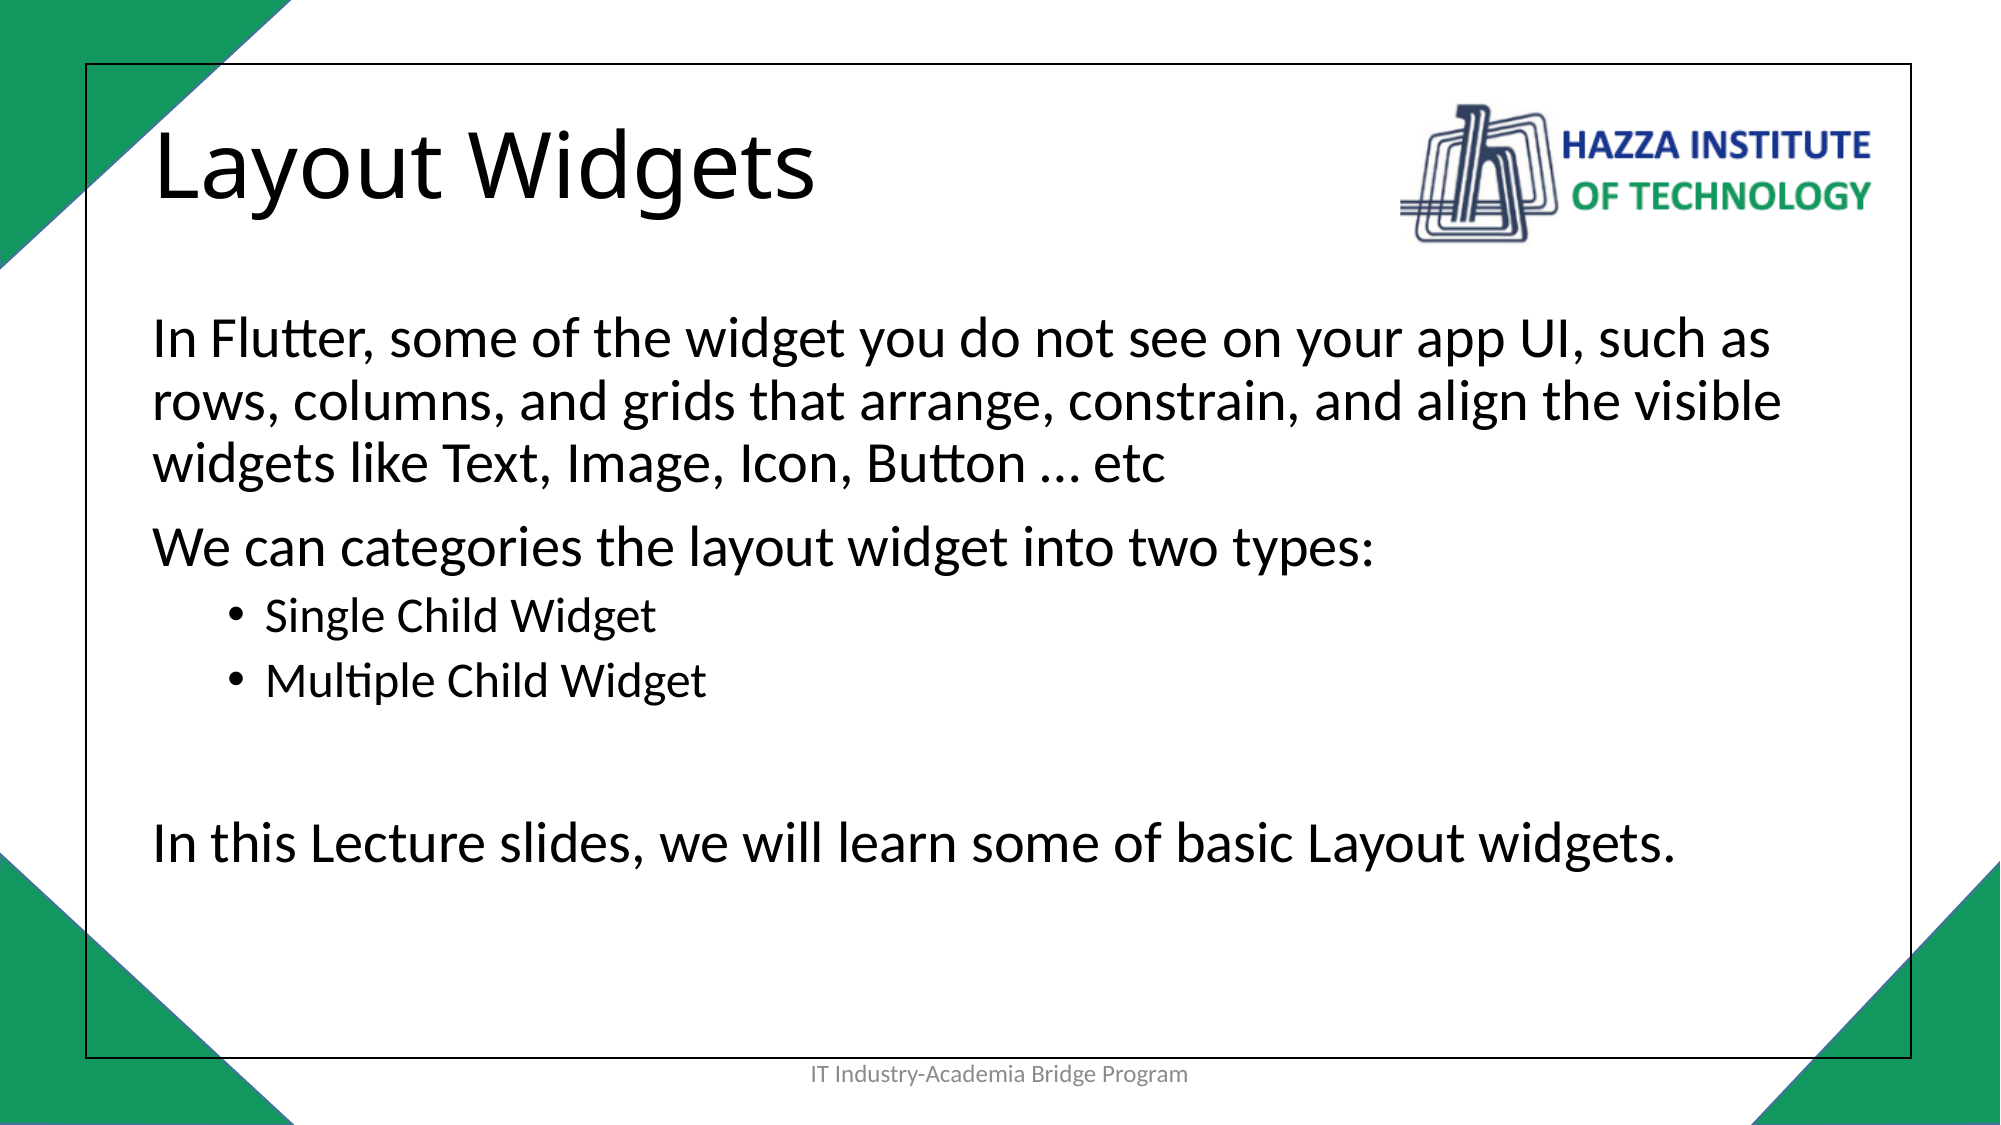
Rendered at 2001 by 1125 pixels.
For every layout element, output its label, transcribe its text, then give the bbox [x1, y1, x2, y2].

text_box [85, 63, 1912, 1059]
text_box [0, 852, 295, 1125]
footer IT Industry-Academia Bridge Program [662, 1042, 1338, 1103]
list In Flutter, some of the widget you do not see on your app UI, such as rows, columns, and grids that arrange, constrain, and align the visible widgets like Text, Image, Icon, Button … etc We can categories the layout widget into two types: Single Child Widget Multiple Child Widget In this Lecture slides, we will learn some of basic Layout widgets. [137, 299, 1863, 1014]
text_box [0, 0, 292, 270]
text_box [1750, 860, 2000, 1125]
title Layout Widgets [137, 59, 1863, 278]
picture [1392, 100, 1889, 248]
